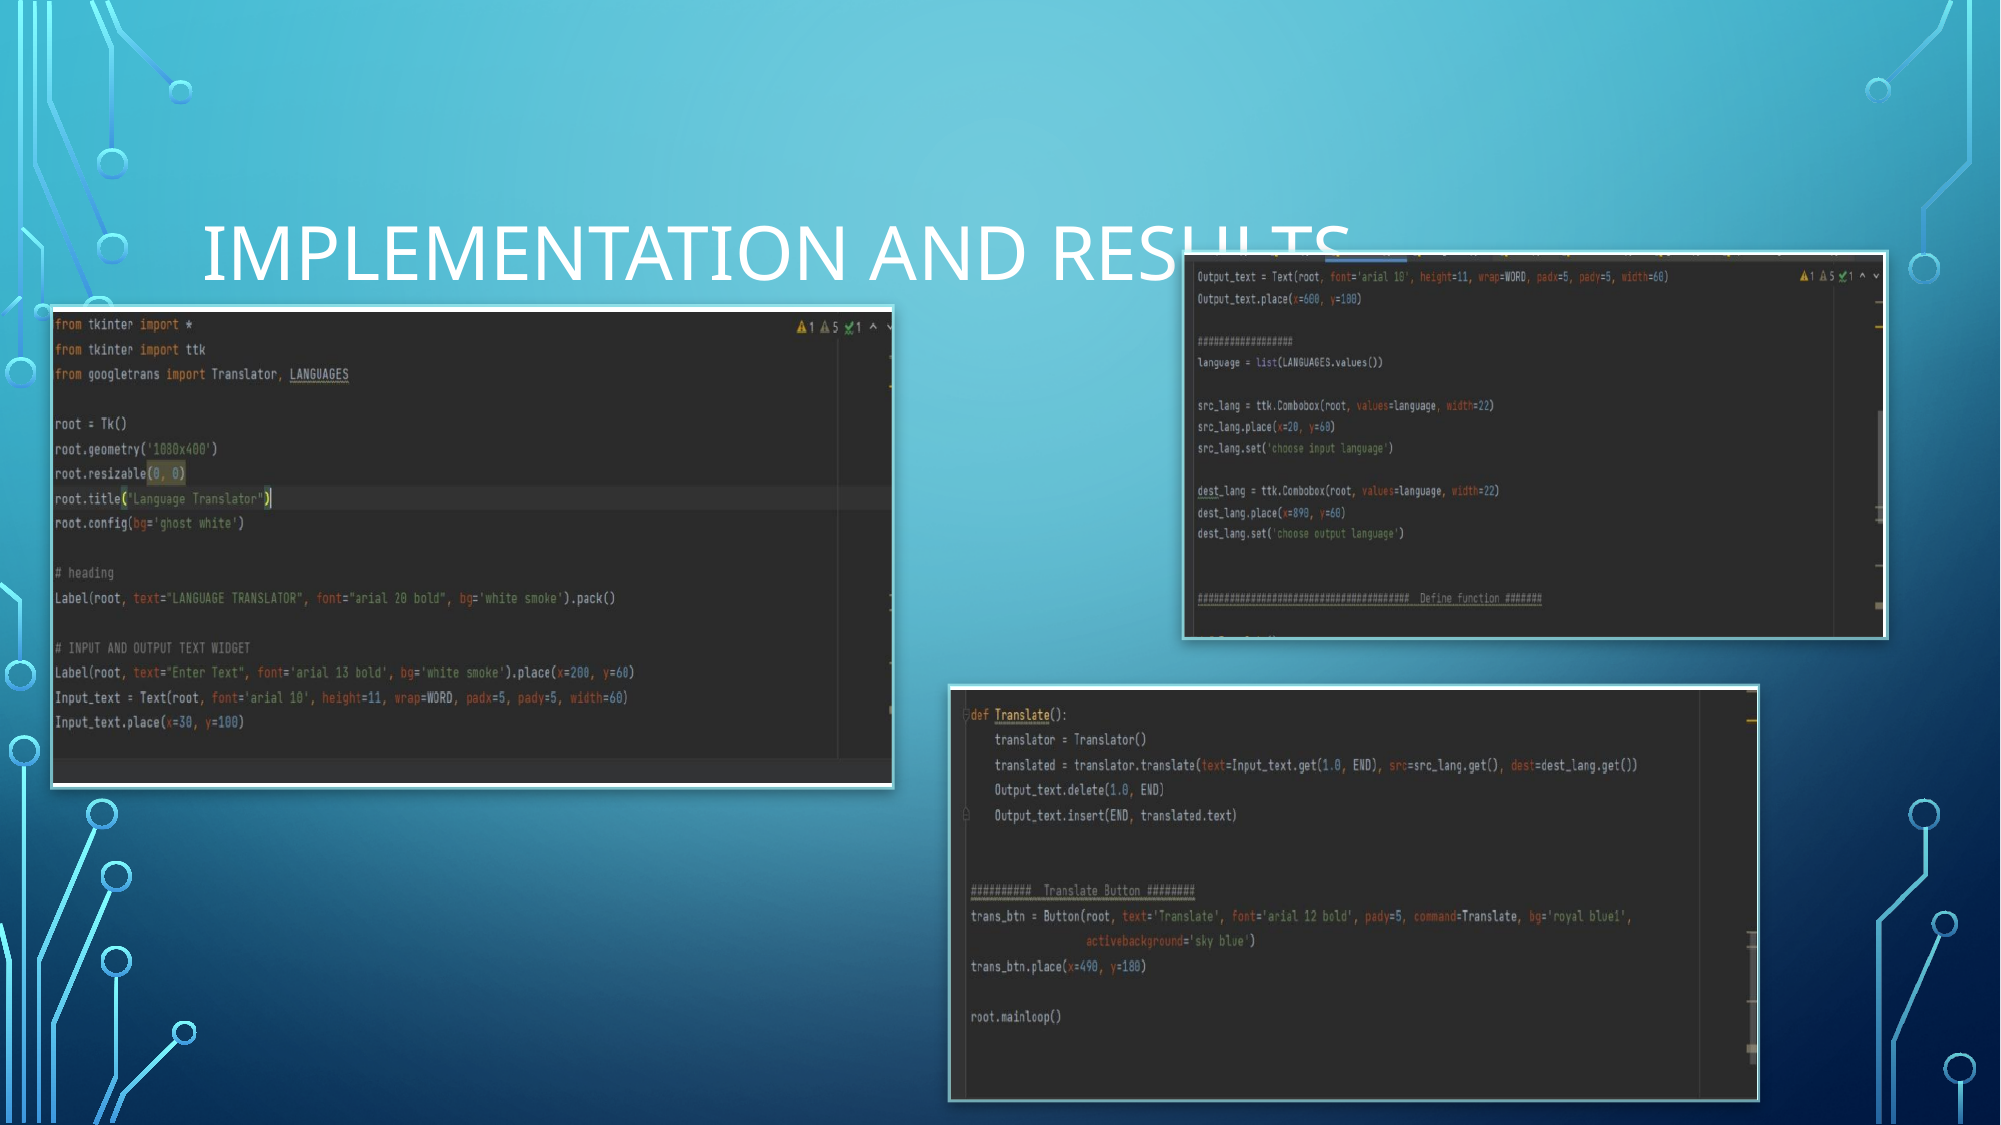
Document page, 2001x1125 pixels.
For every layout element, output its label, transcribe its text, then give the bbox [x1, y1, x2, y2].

picture [1184, 252, 1886, 638]
picture [950, 686, 1758, 1100]
title implementation and results [187, 99, 1813, 413]
picture [52, 306, 892, 787]
